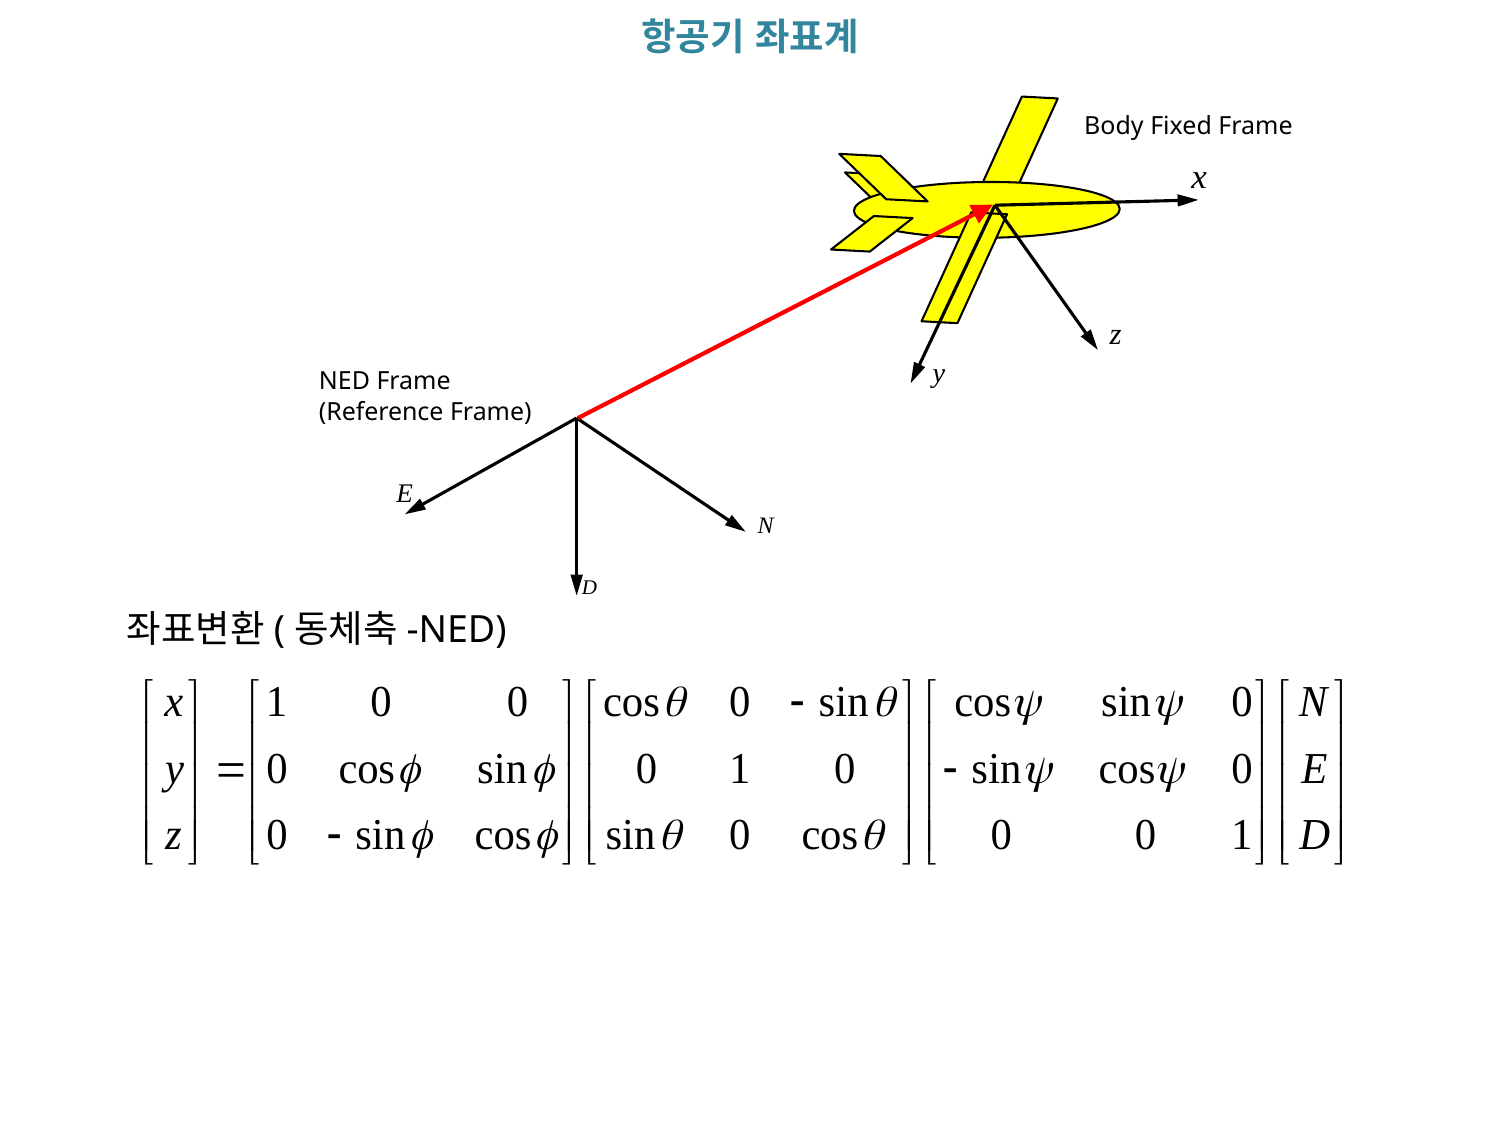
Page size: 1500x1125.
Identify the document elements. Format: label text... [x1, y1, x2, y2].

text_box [135, 668, 1360, 876]
text_box 좌표변환(동체축-NED) [112, 597, 522, 658]
text_box 항공기 좌표계 [626, 5, 874, 66]
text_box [316, 102, 1298, 599]
